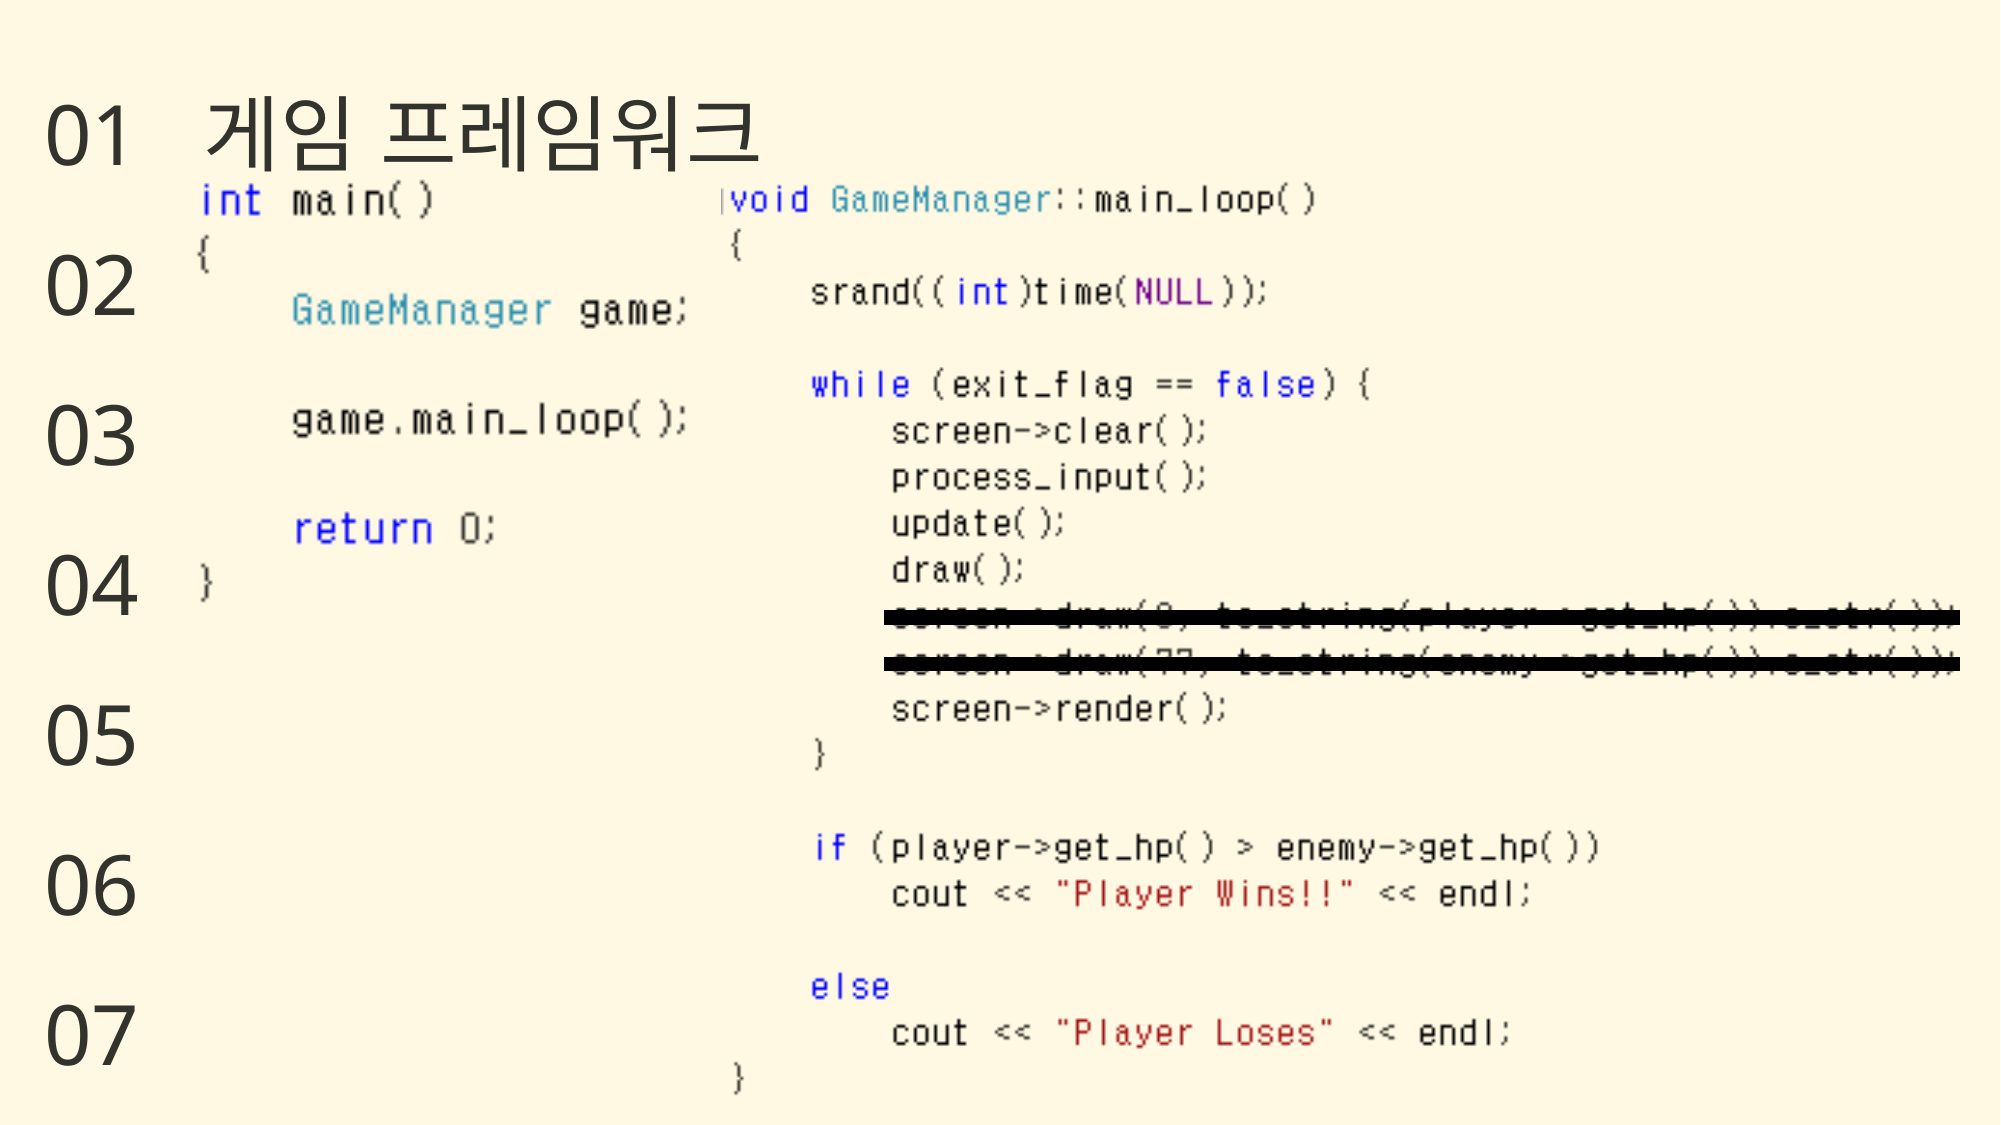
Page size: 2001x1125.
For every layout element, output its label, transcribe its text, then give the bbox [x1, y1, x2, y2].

picture [189, 175, 699, 613]
text_box 01 02 03 04 05 06 07 [29, 25, 167, 1090]
picture [721, 175, 1977, 1101]
text_box 게임 프레임워크 [189, 24, 1932, 190]
